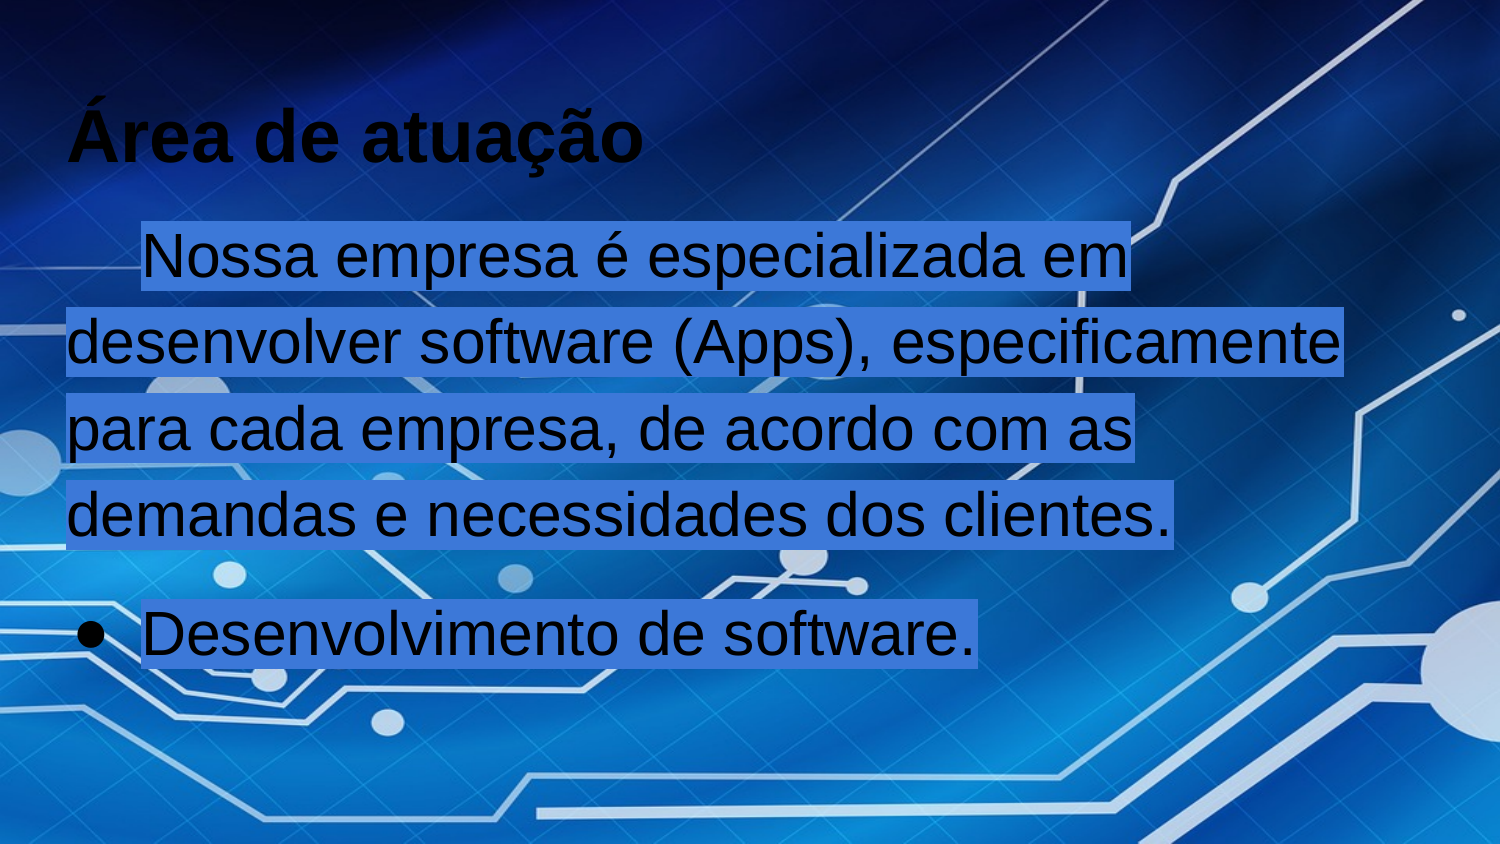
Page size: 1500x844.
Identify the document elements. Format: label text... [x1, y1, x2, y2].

title Área de atuação [51, 72, 1449, 189]
picture [0, 0, 1500, 844]
list Nossa empresa é especializada em desenvolver software (Apps), especificamente para cada empresa, de acordo com as demandas e necessidades dos clientes. Desenvolvimento de software. [51, 189, 1449, 750]
